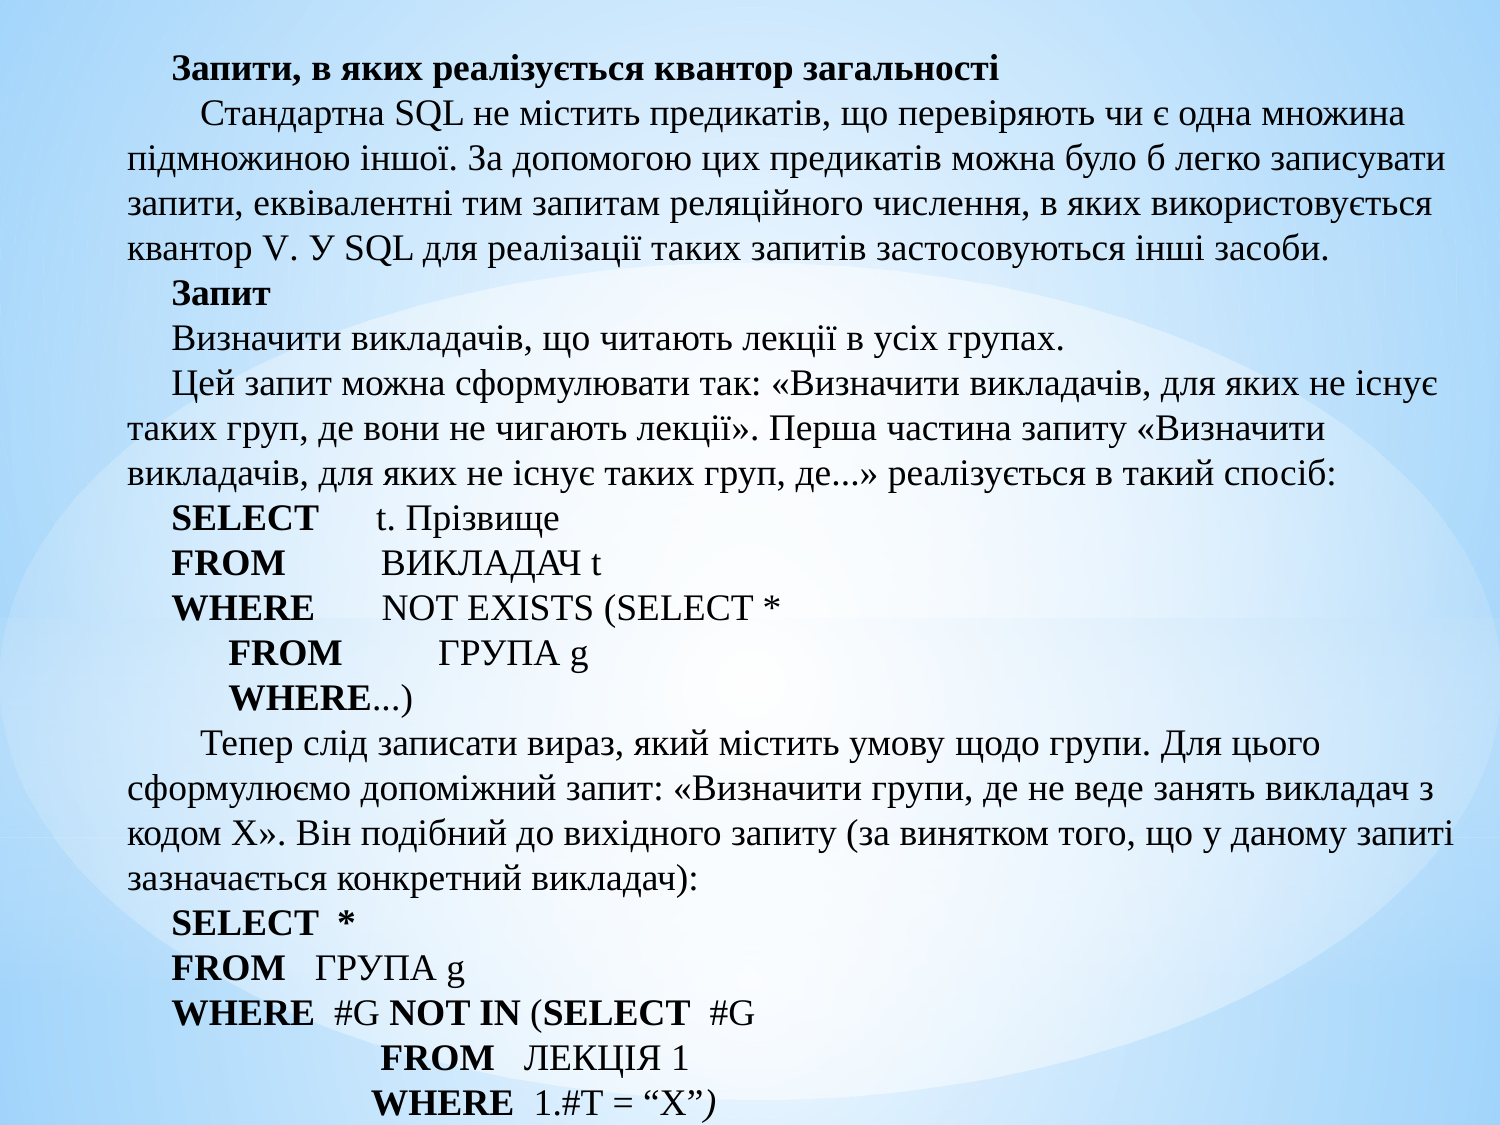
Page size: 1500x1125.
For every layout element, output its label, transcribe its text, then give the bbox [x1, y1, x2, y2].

text_box Запити, в яких реалізується квантор загальності Стандартна SQL не містить предикатів, що перевіряють чи є одна множина підмножиною іншої. За допомогою цих предикатів можна було б легко записувати запити, еквівалентні тим запитам реляційного числення, в яких використовується квантор V. У SQL для реалізації таких запитів застосовуються інші засоби. Запит Визначити викладачів, що читають лекції в усіх групах. Цей запит можна сформулювати так: «Визначити викладачів, для яких не існує таких груп, де вони не чигають лекції». Перша частина запиту «Визначити викладачів, для яких не існує таких груп, де...» реалізується в такий спосіб: SELECT t. Прізвище FROM ВИКЛАДАЧ t WHERE NOT EXISTS (SELECT * FROM ГРУПА g WHERE...) Тепер слід записати вираз, який містить умову щодо групи. Для цього сформулюємо допоміжний запит: «Визначити групи, де не веде занять викладач з кодом X». Він подібний до вихідного запиту (за винятком того, що у даному запиті зазначається конкретний викладач): SELECT * FROM ГРУПА g WHERE #G NOT IN (SELECT #G FROM ЛЕКЦІЯ 1 WHERE 1.#T = “X”) [112, 35, 1500, 1125]
